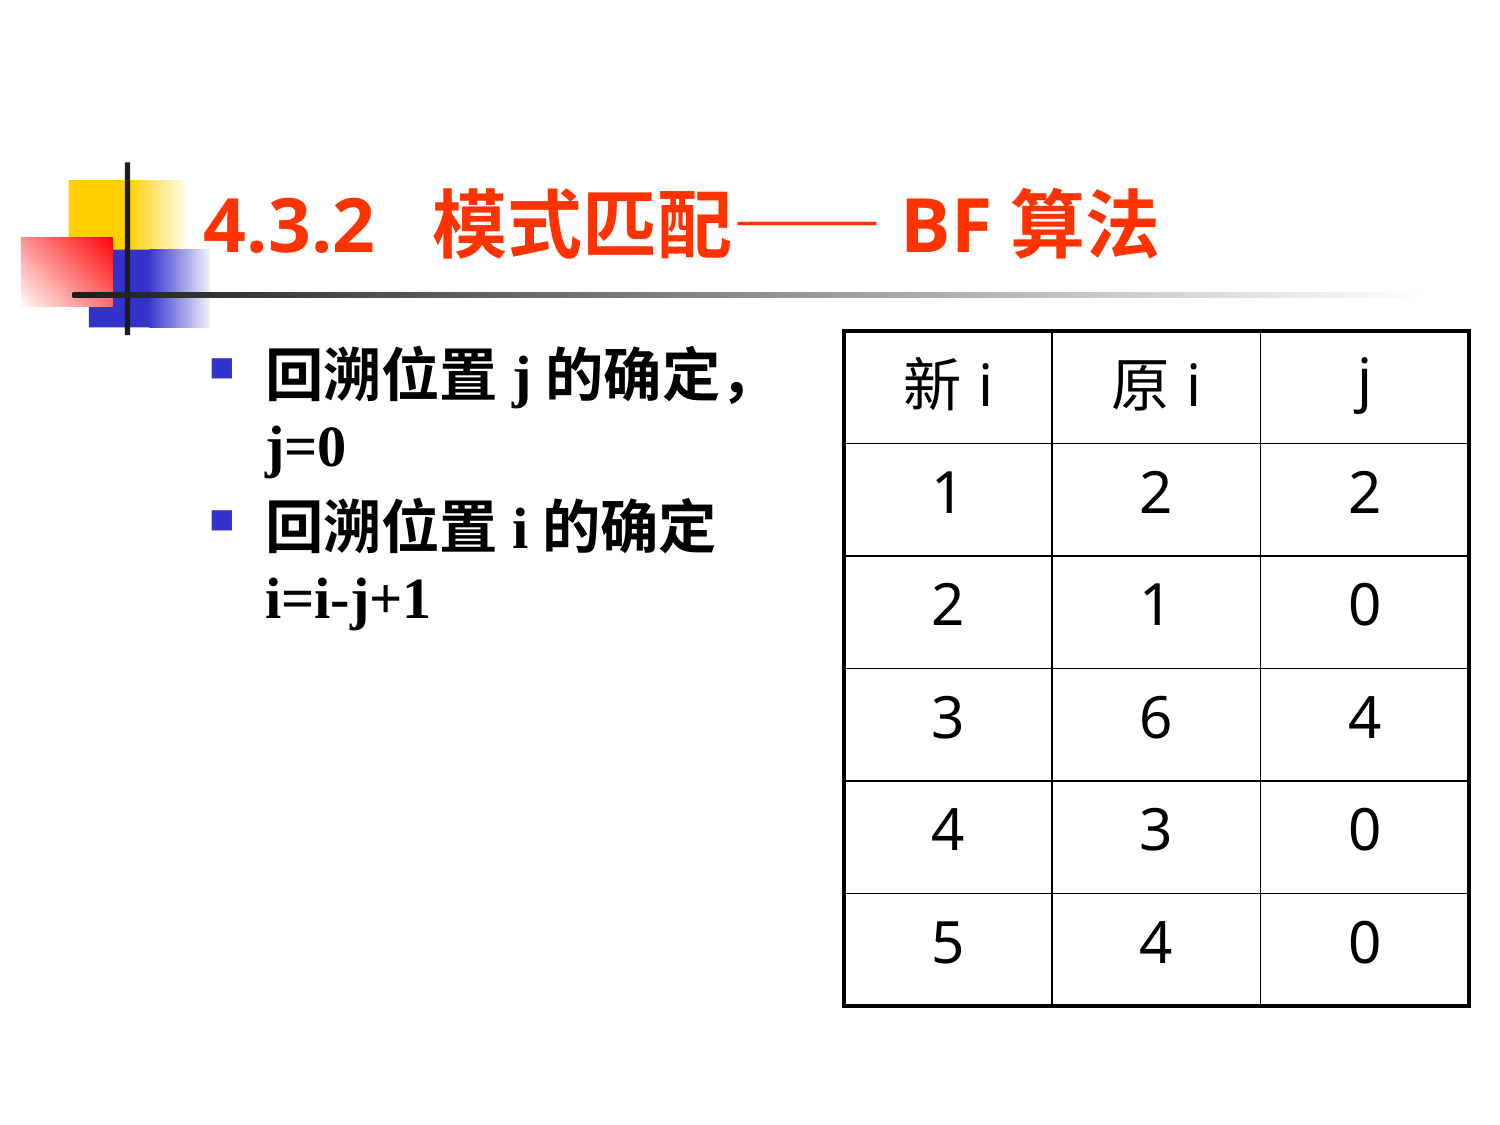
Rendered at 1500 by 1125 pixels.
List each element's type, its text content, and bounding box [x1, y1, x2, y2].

table_cell 1 [846, 444, 1051, 555]
table_cell 4 [1261, 669, 1467, 780]
table_cell 0 [1261, 557, 1467, 668]
table_cell 4 [1053, 894, 1260, 1004]
table_cell 3 [1053, 782, 1260, 893]
table_cell 2 [1261, 444, 1467, 555]
table_cell 2 [1053, 444, 1260, 555]
table_cell 0 [1261, 894, 1467, 1004]
table_cell 4 [846, 782, 1051, 893]
table_cell 0 [1261, 782, 1467, 893]
table_cell 6 [1053, 669, 1260, 780]
table_header j [1261, 333, 1467, 443]
table_header 原i [1053, 333, 1260, 443]
table_header 新i [846, 333, 1051, 443]
table_cell 3 [846, 669, 1051, 780]
title 4.3.2 模式匹配——BF算法 [188, 35, 1468, 275]
table_cell 1 [1053, 557, 1260, 668]
table_cell 2 [846, 557, 1051, 668]
list 回溯位置j的确定，j=0 回溯位置i的确定 i=i-j+1 [193, 331, 819, 1006]
table_cell 5 [846, 894, 1051, 1004]
